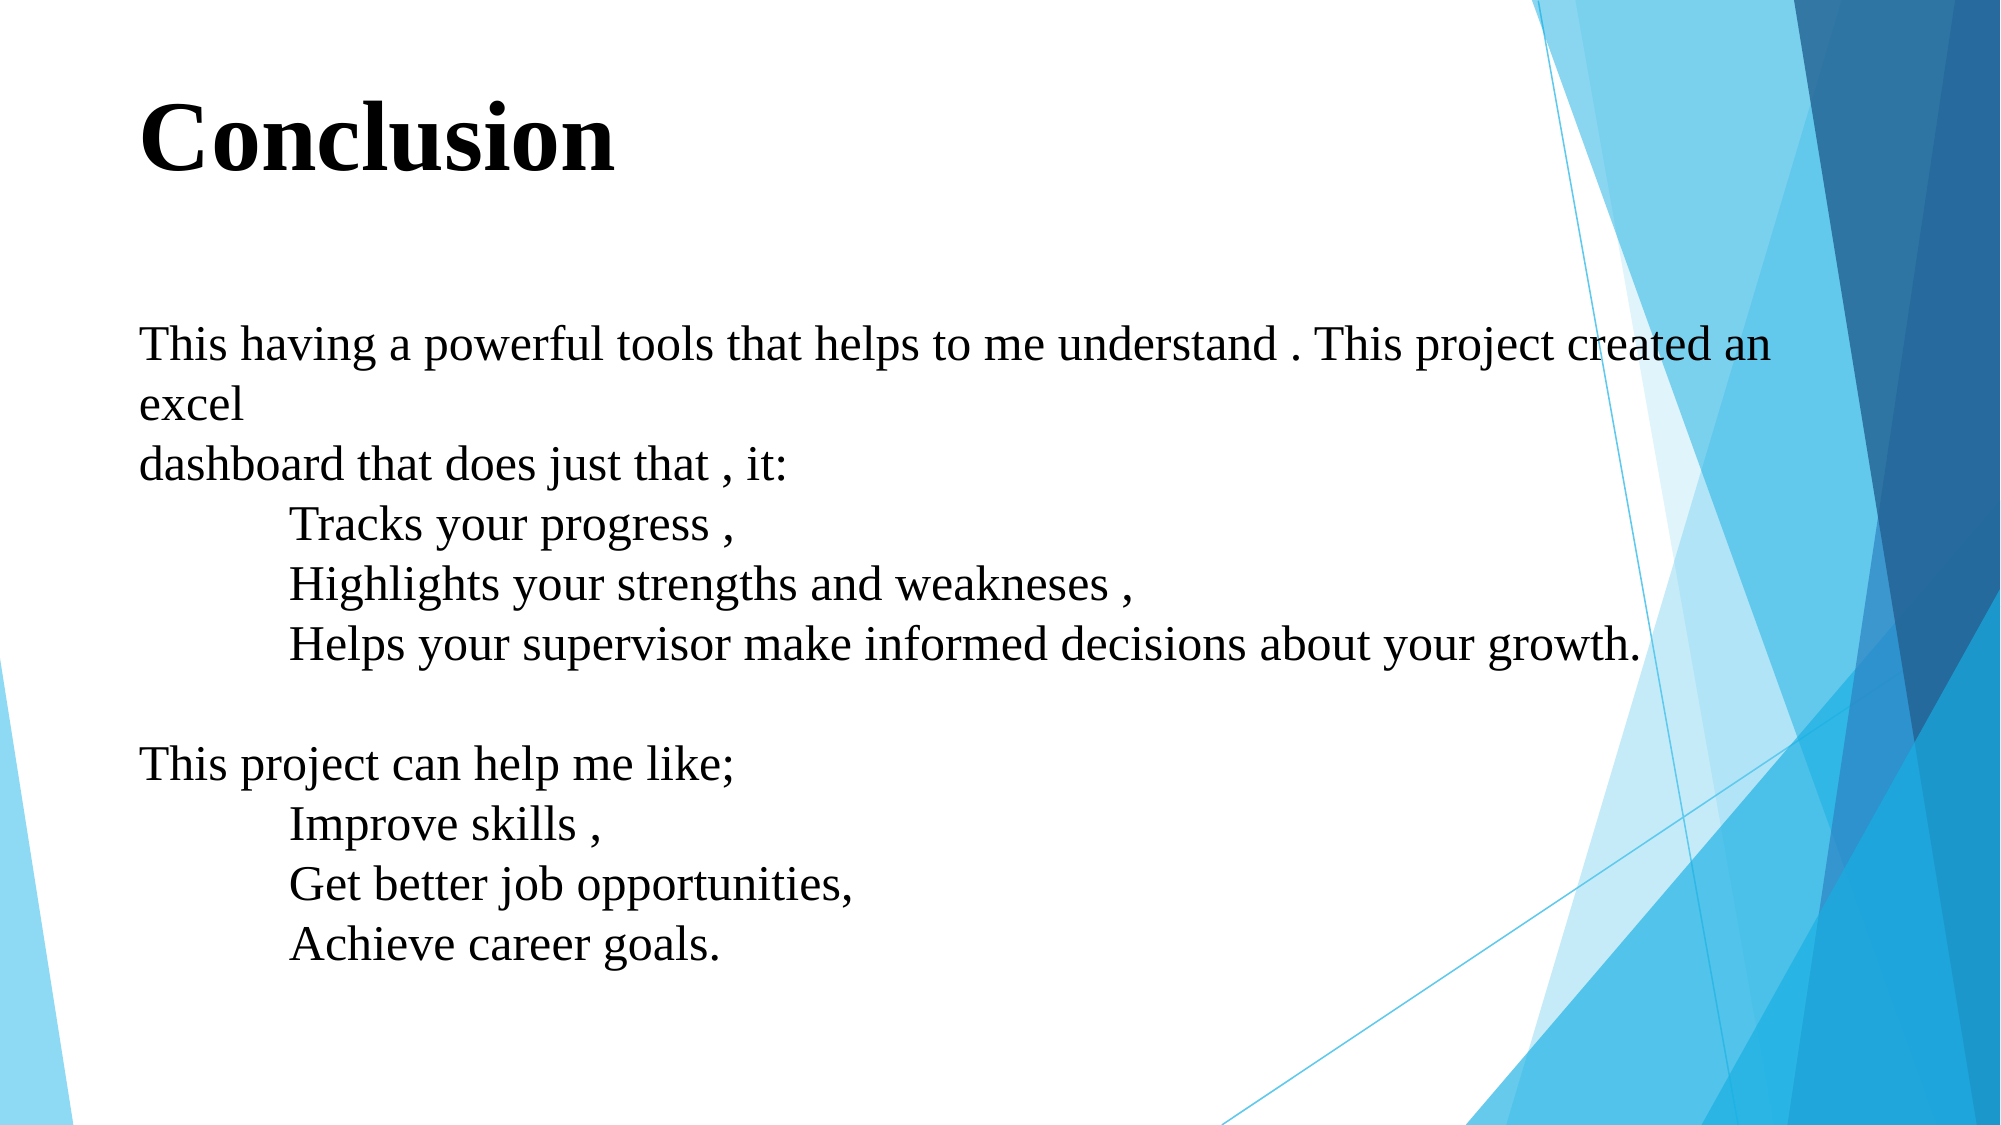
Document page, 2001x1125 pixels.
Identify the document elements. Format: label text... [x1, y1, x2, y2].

title Conclusion This having a powerful tools that helps to me understand . This project created an excel dashboard that does just that , it: Tracks your progress , Highlights your strengths and weakneses , Helps your supervisor make informed decisions about your growth. This project can help me like; Improve skills , Get better job opportunities, Achieve career goals. [123, 62, 1877, 912]
